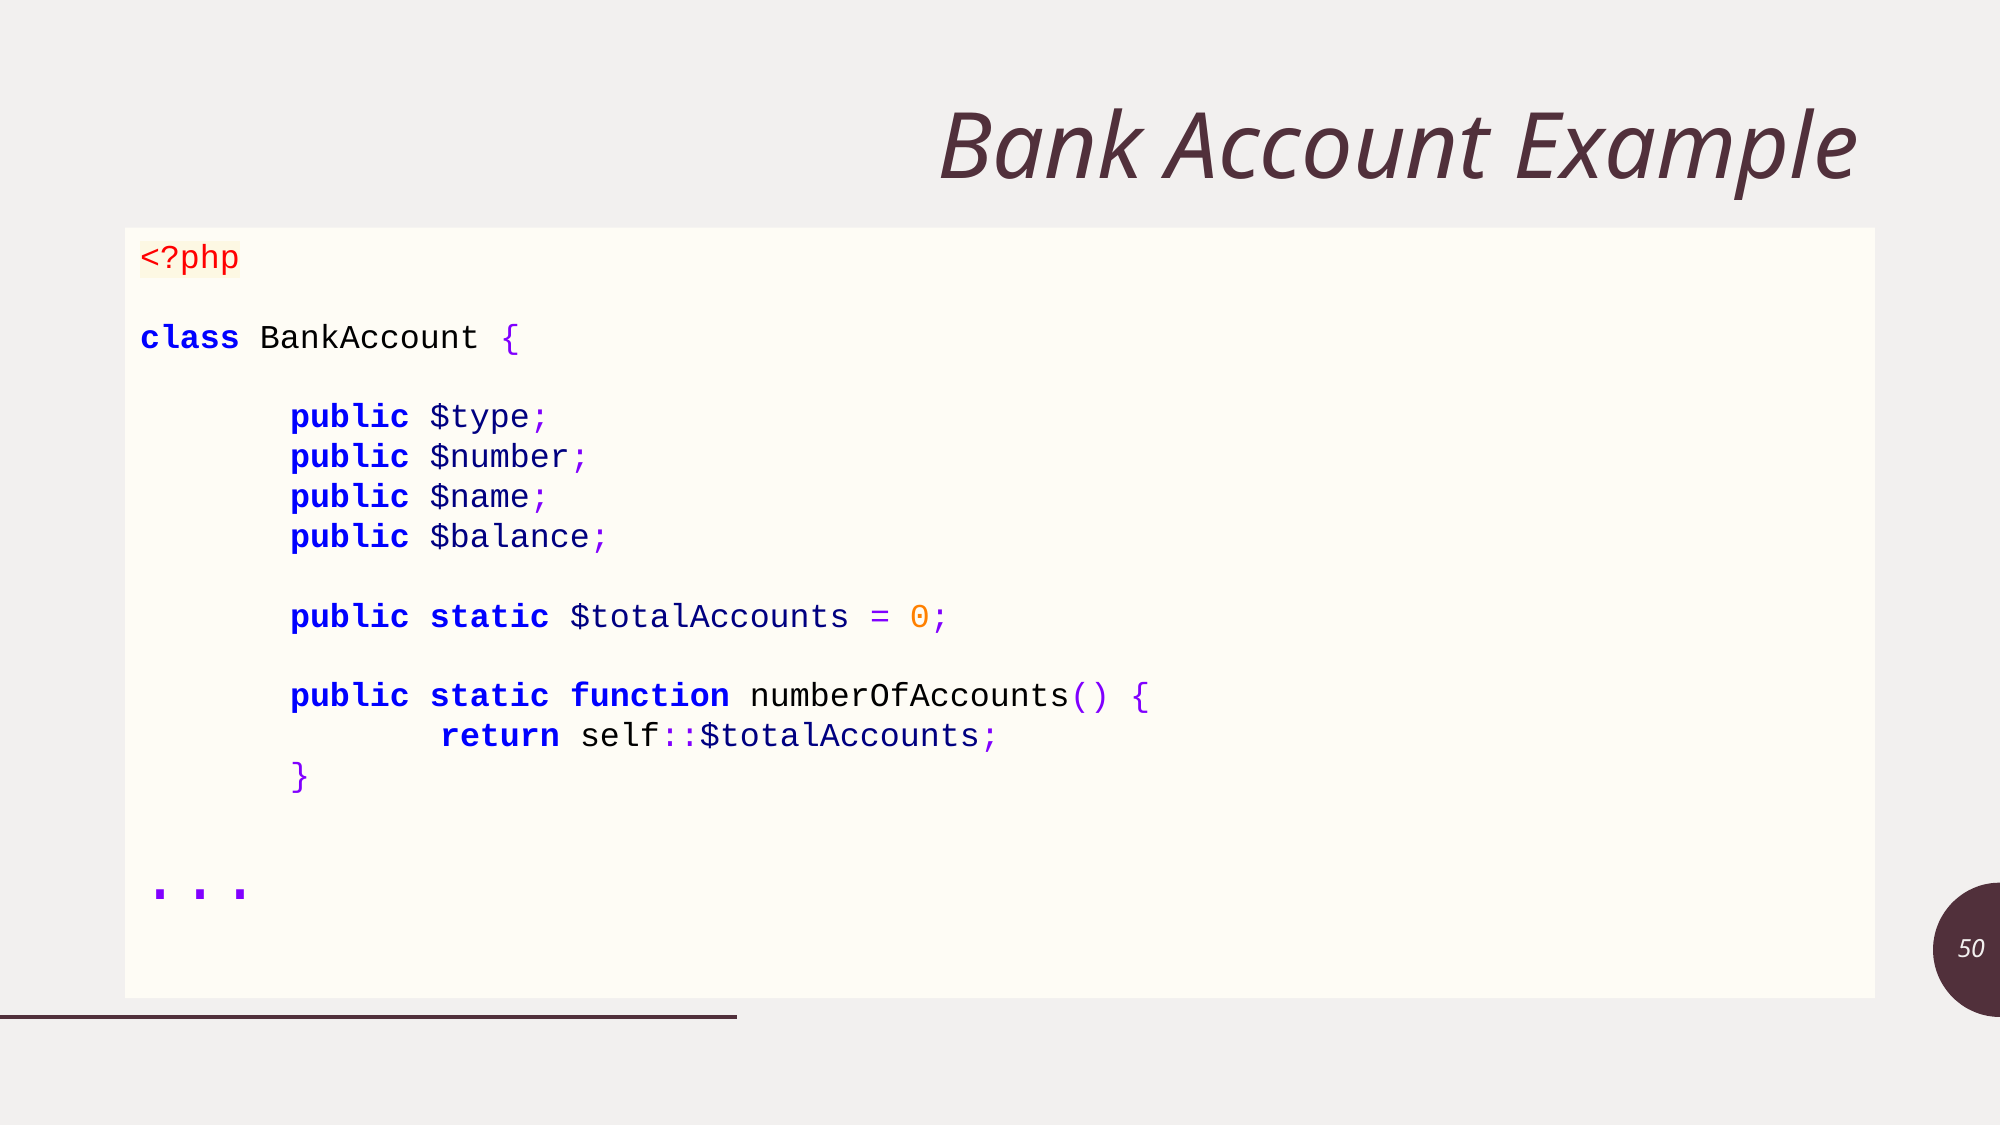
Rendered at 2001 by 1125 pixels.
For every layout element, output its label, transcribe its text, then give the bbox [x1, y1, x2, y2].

title Bank Account Example [125, 91, 1875, 207]
slide_number 50 [1933, 919, 2000, 980]
list <?php class BankAccount { public $type; public $number; public $name; public $balance; public static $totalAccounts = 0; public static function numberOfAccounts() { return self::$totalAccounts; } ... [125, 227, 1875, 999]
